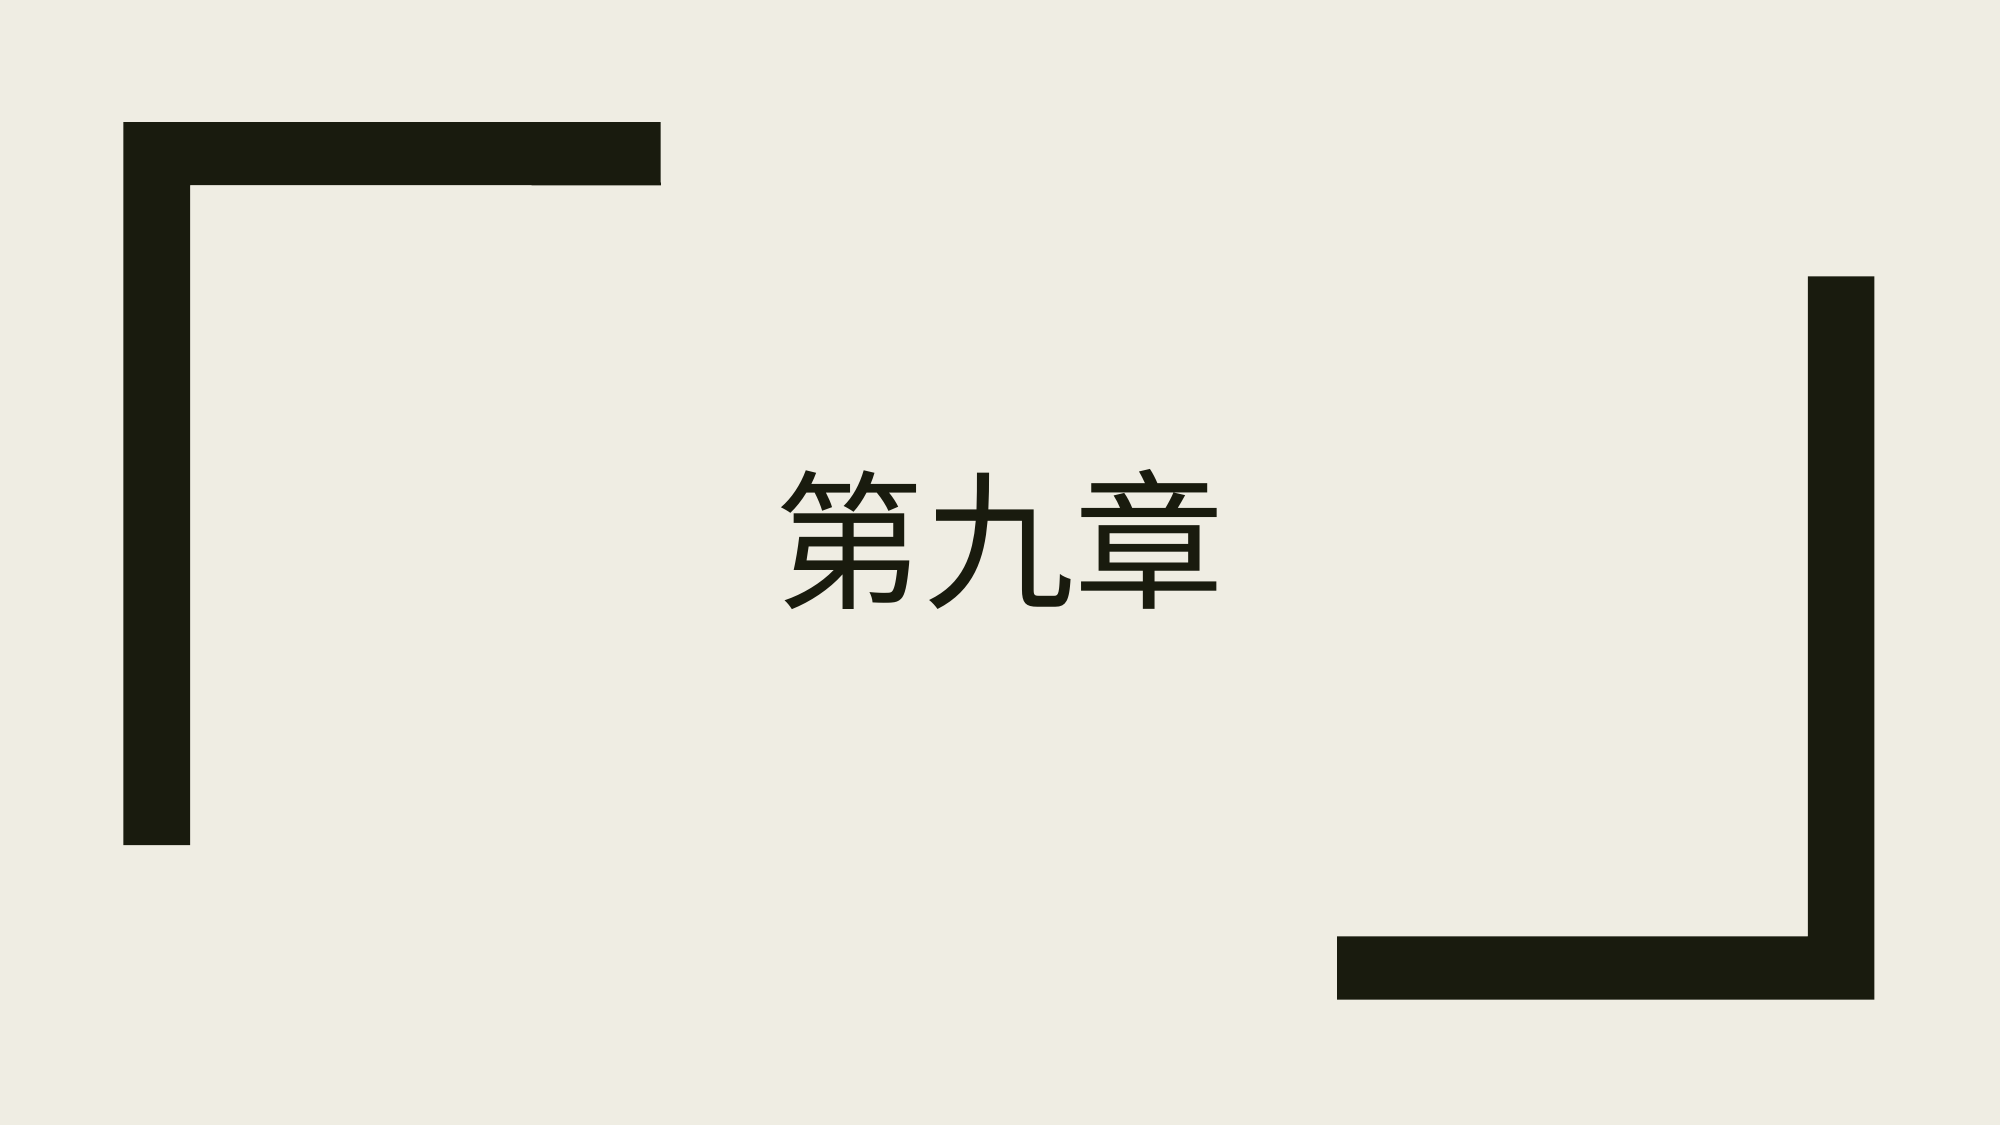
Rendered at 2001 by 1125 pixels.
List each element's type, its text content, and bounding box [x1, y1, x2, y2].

title 第九章 [314, 293, 1686, 638]
